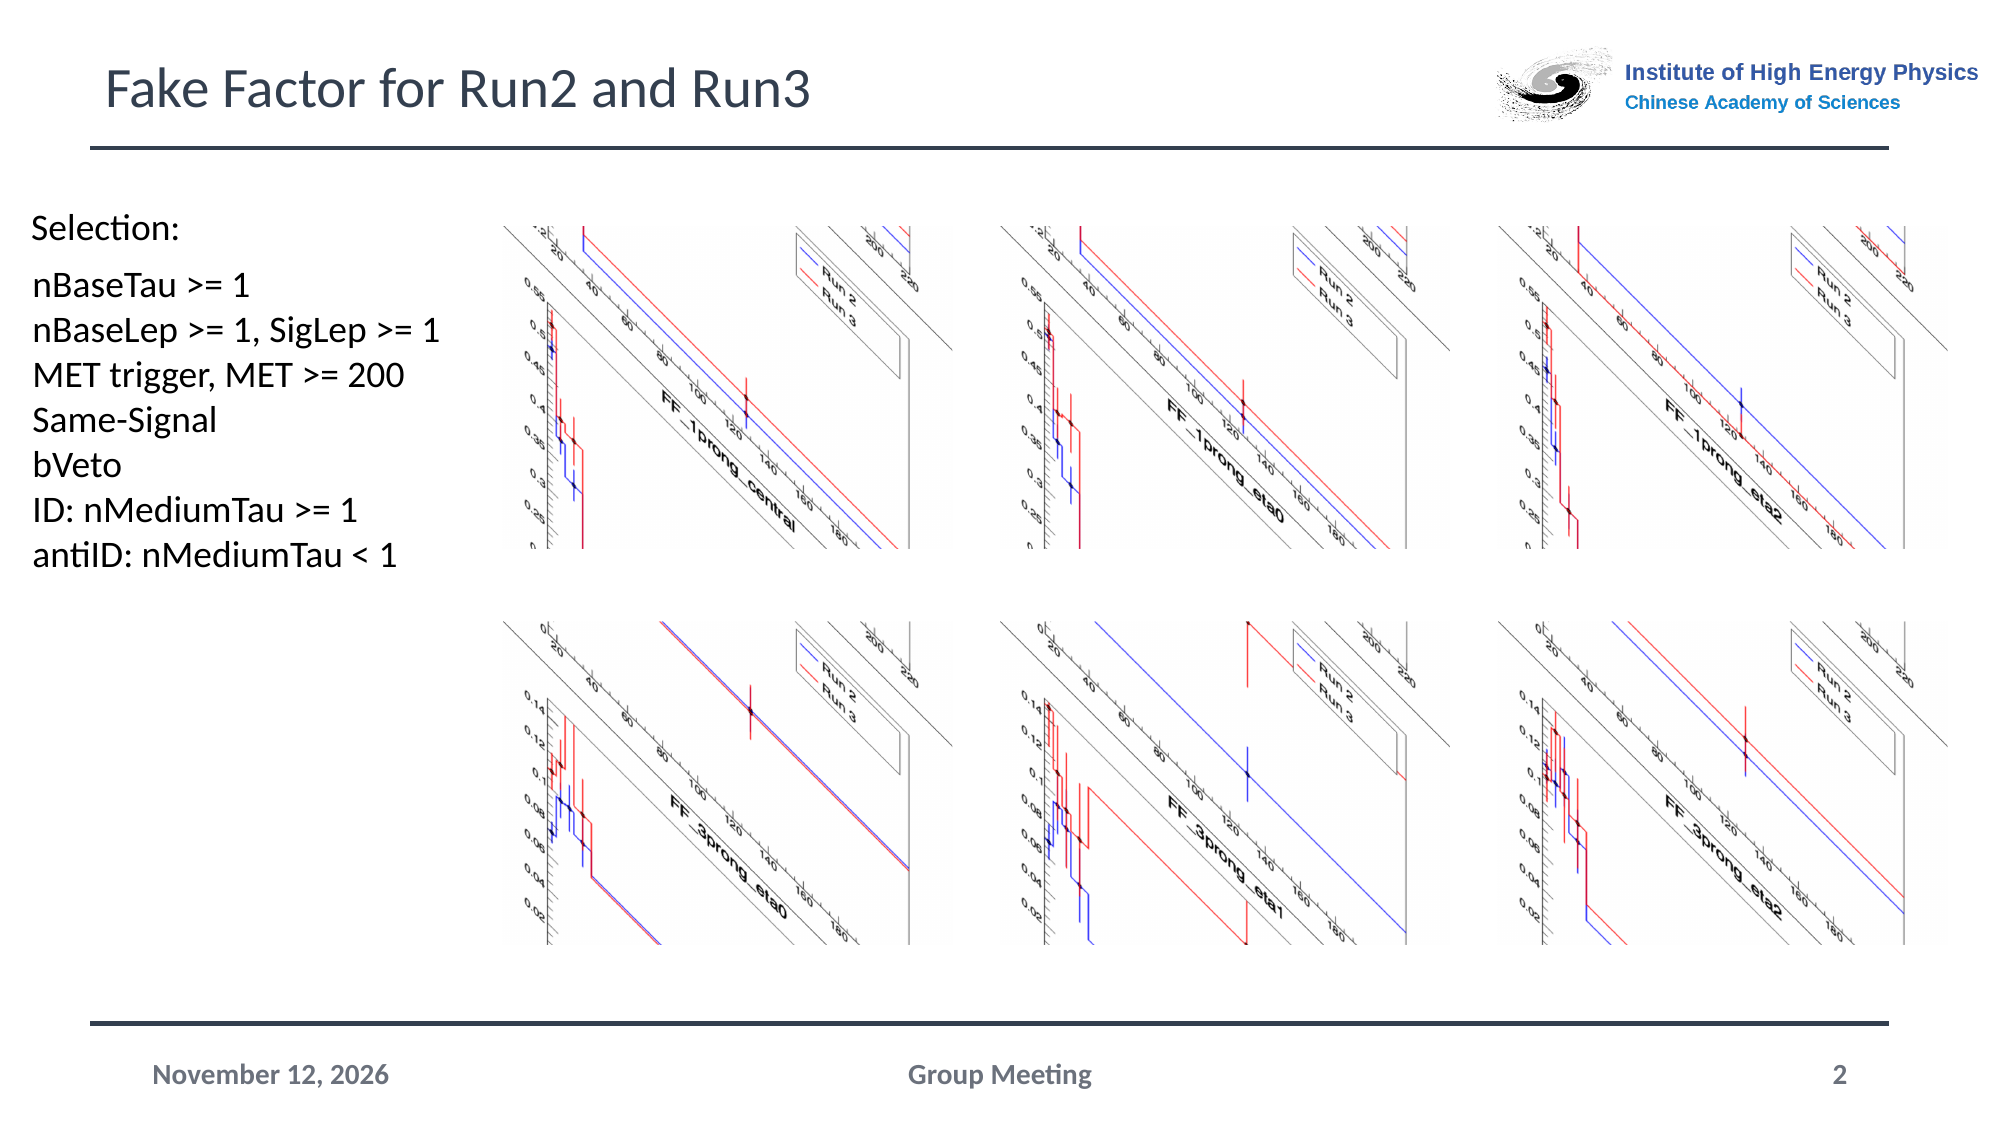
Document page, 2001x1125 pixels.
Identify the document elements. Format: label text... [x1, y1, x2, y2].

slide_number 2 [1412, 1042, 1863, 1103]
picture [565, 162, 889, 1009]
picture [1560, 162, 1884, 1009]
text_box nBaseTau >= 1 nBaseLep >= 1, SigLep >= 1 MET trigger, MET >= 200 Same-Signal bVeto ID: nMediumTau >= 1 antiID: nMediumTau < 1 [17, 252, 456, 582]
footer Group Meeting [662, 1042, 1338, 1103]
picture [1495, 46, 1978, 123]
text_box Selection: [16, 195, 196, 256]
list Fake Factor for Run2 and Run3 [90, 51, 1136, 129]
picture [1063, 162, 1387, 1009]
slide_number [137, 1042, 588, 1103]
